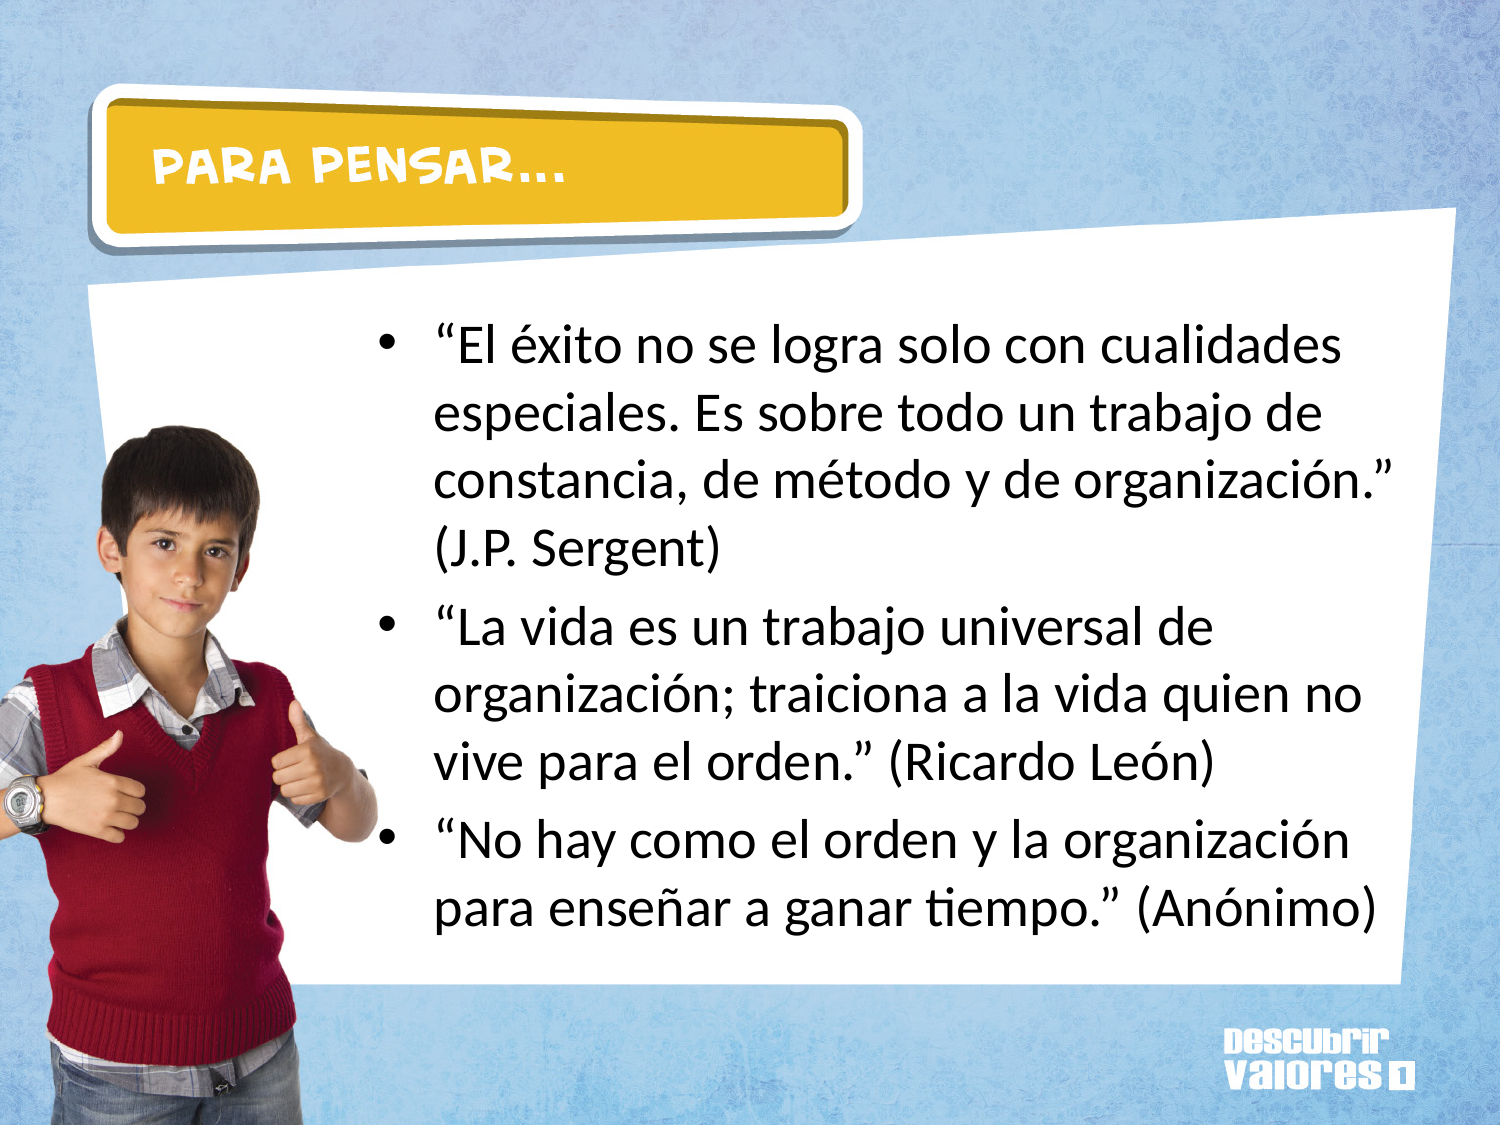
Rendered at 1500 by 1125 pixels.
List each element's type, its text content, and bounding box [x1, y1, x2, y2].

picture [0, 0, 1500, 1125]
list “El éxito no se logra solo con cualidades especiales. Es sobre todo un trabajo de constancia, de método y de organización.” (J.P. Sergent) “La vida es un trabajo universal de organización; traiciona a la vida quien no vive para el orden.” (Ricardo León) “No hay como el orden y la organización para enseñar a ganar tiempo.” (Anónimo) [362, 299, 1438, 963]
